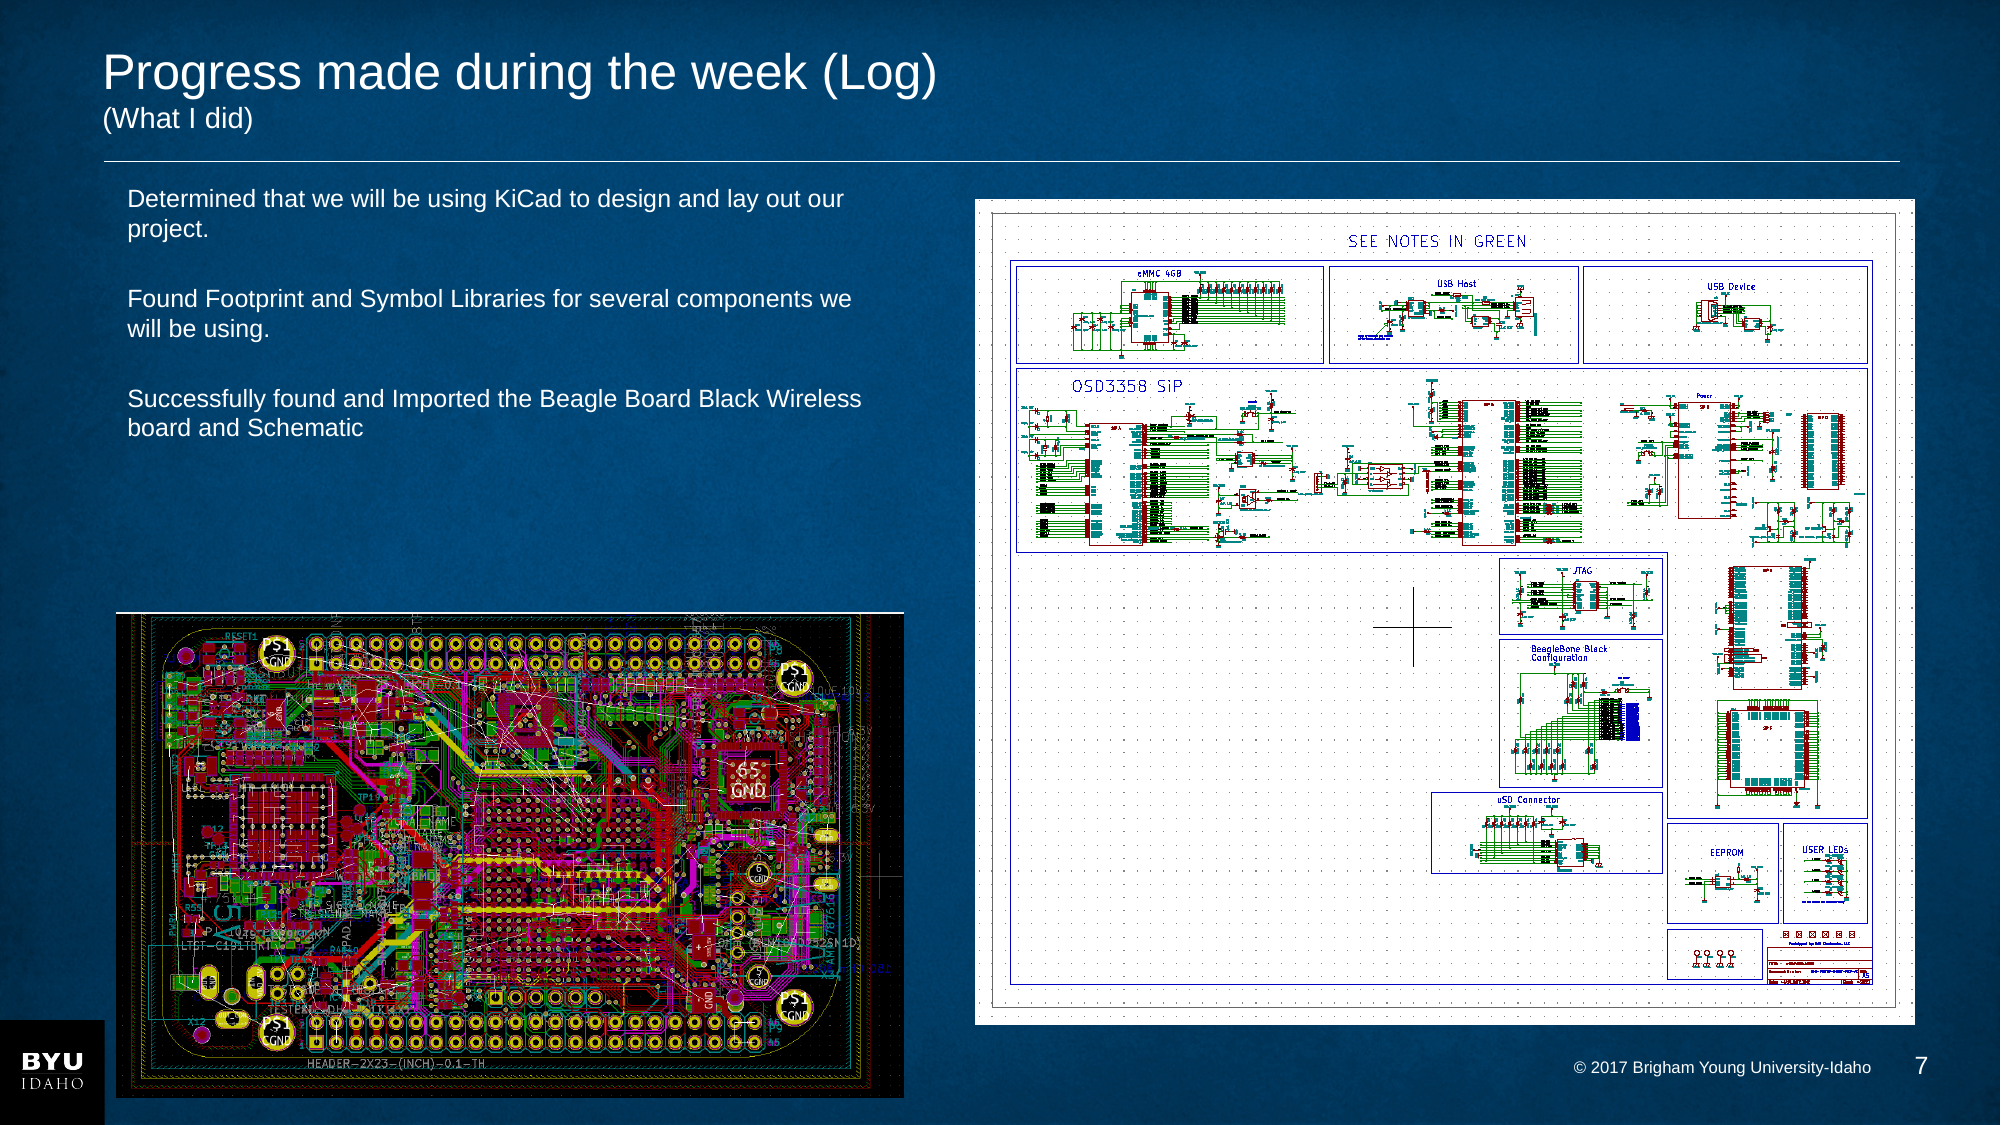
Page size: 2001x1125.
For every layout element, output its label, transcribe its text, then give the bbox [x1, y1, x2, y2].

picture [0, 0, 2000, 1125]
title Progress made during the week (Log) (What I did) [87, 12, 1900, 162]
text_box Determined that we will be using KiCad to design and lay out our project. Found Footprint and Symbol Libraries for several components we will be using. Successfully found and Imported the Beagle Board Black Wireless board and Schematic [112, 174, 900, 613]
